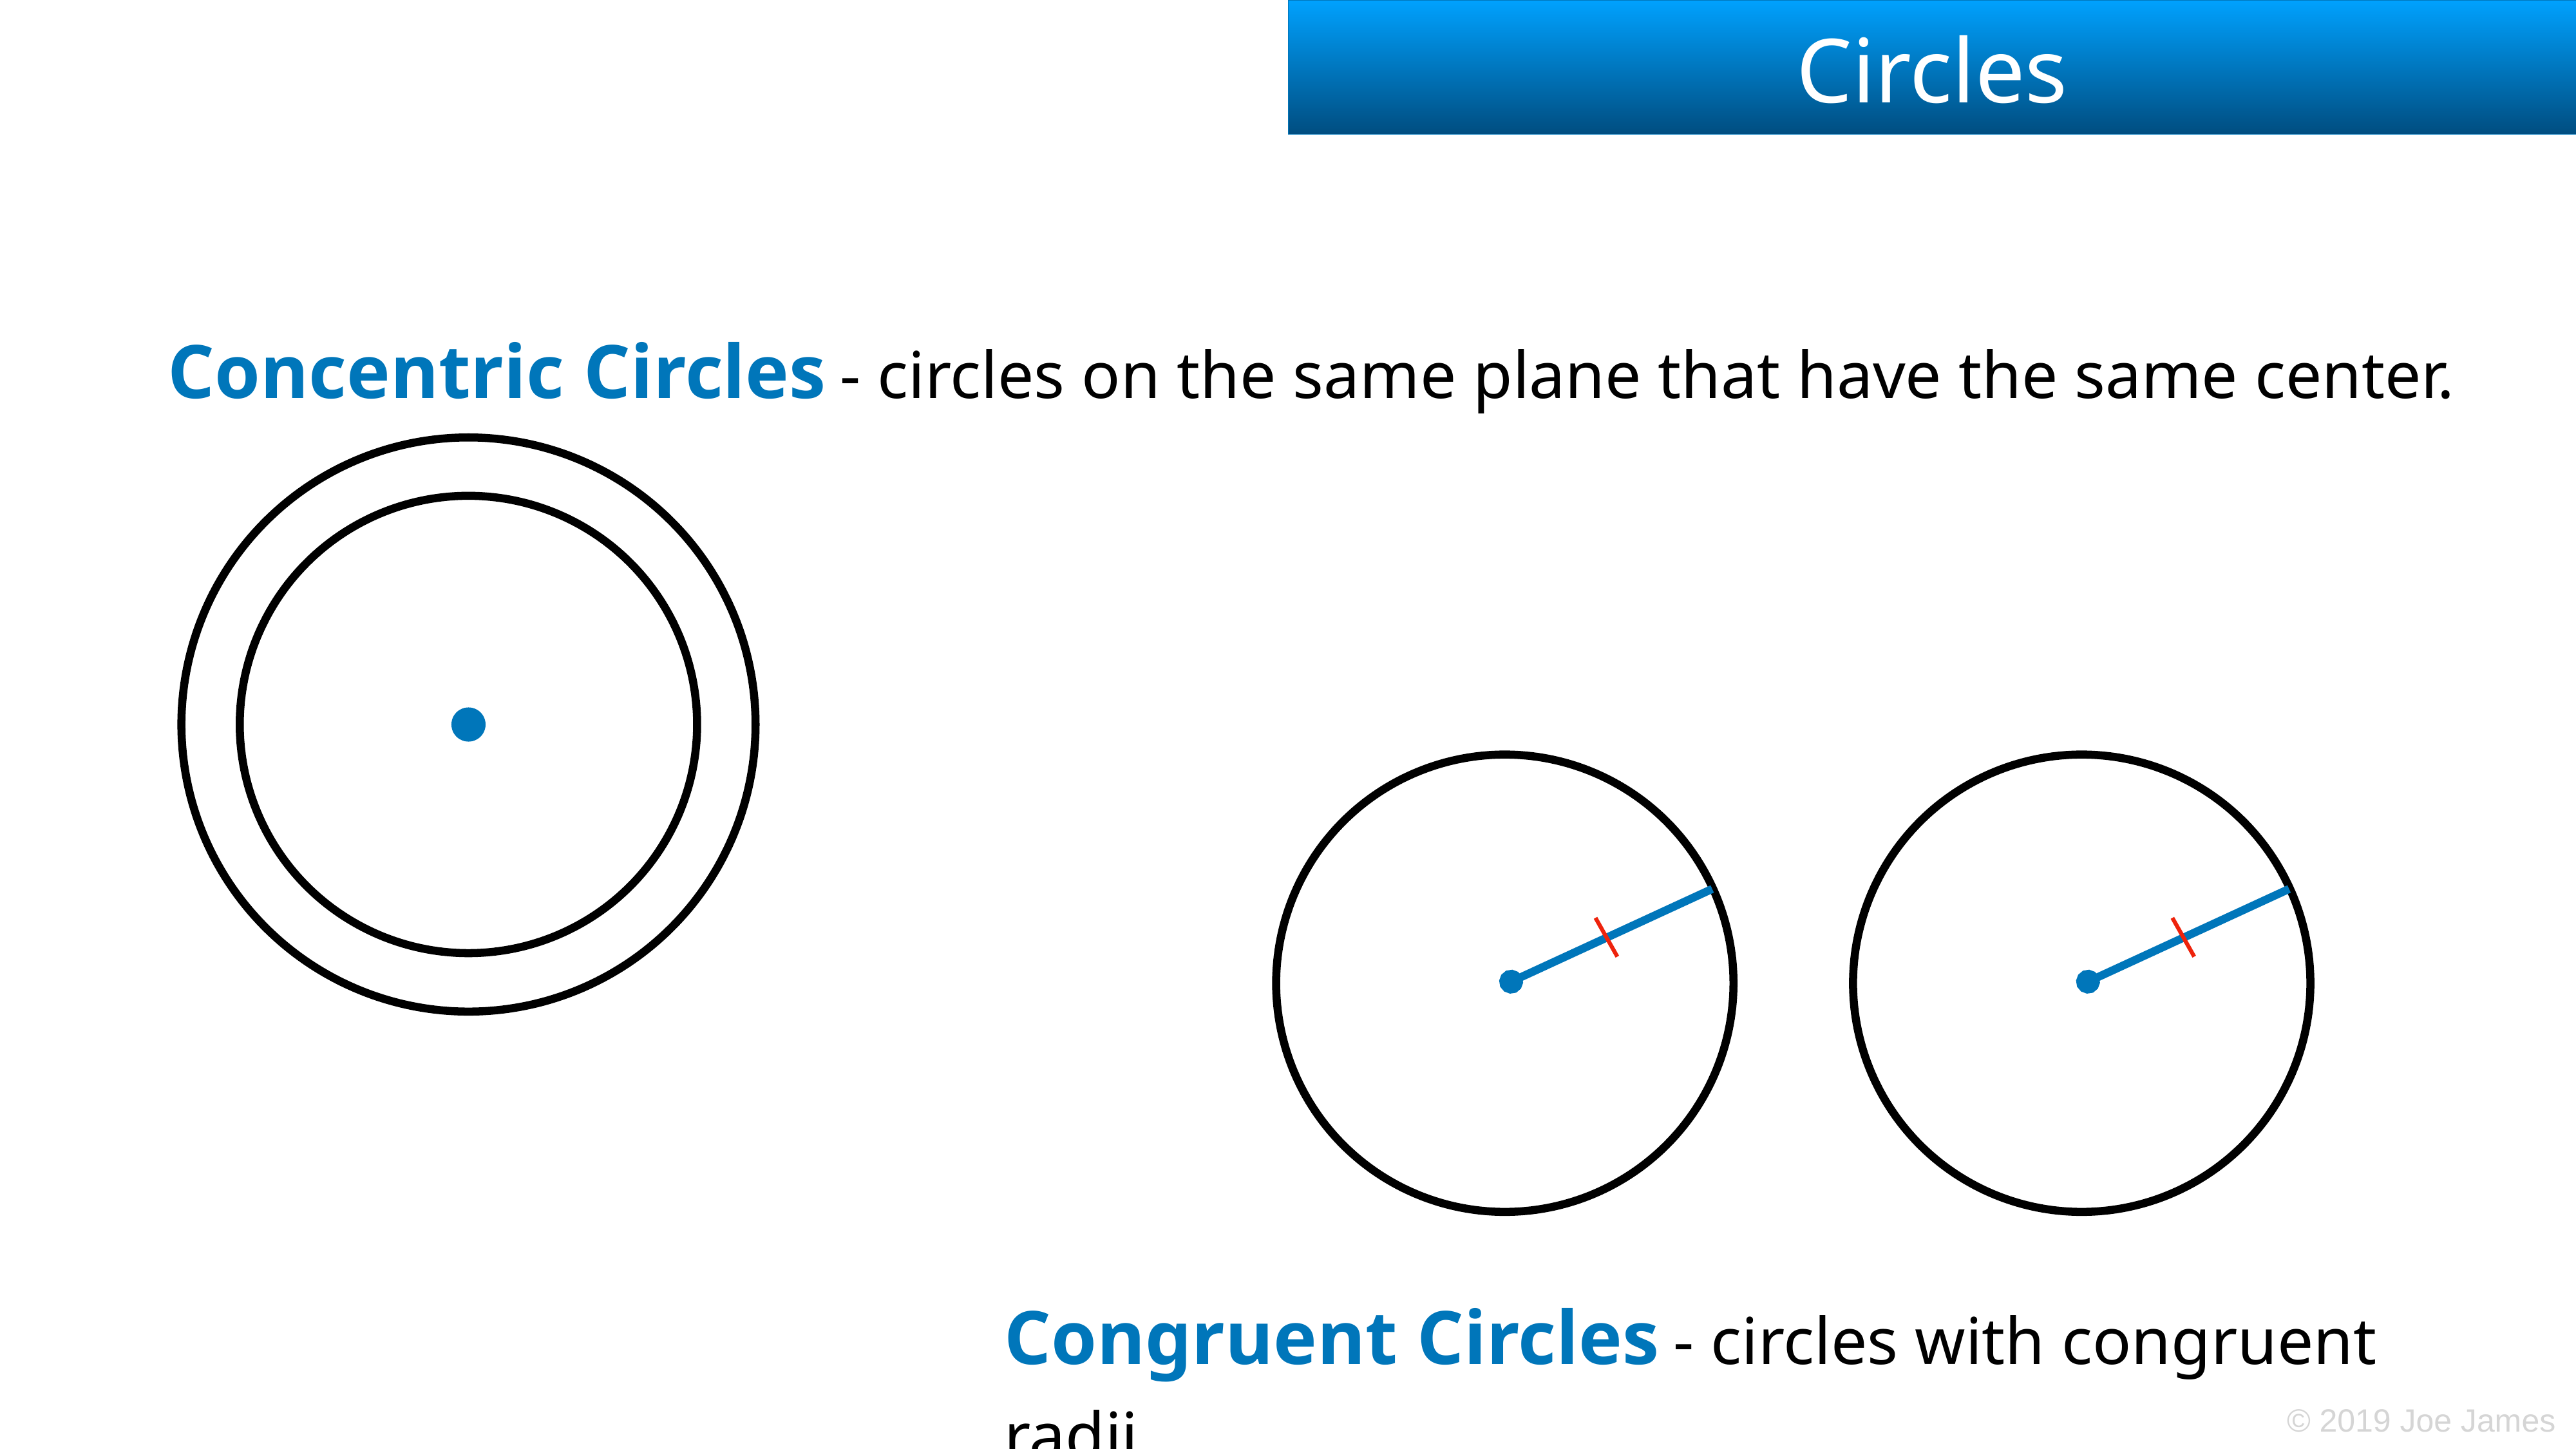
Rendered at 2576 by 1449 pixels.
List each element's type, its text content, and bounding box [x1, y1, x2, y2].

text_box [451, 707, 486, 742]
text_box [1276, 754, 1734, 1212]
text_box [1853, 754, 2311, 1212]
text_box [1507, 938, 1606, 986]
text_box [181, 437, 756, 1012]
text_box Concentric Circles - circles on the same plane that have the same center. [162, 301, 2465, 419]
title Circles [1287, 0, 2576, 135]
text_box [2084, 938, 2183, 986]
text_box [240, 495, 697, 954]
text_box Congruent Circles - circles with congruent radii. [998, 1267, 2548, 1449]
